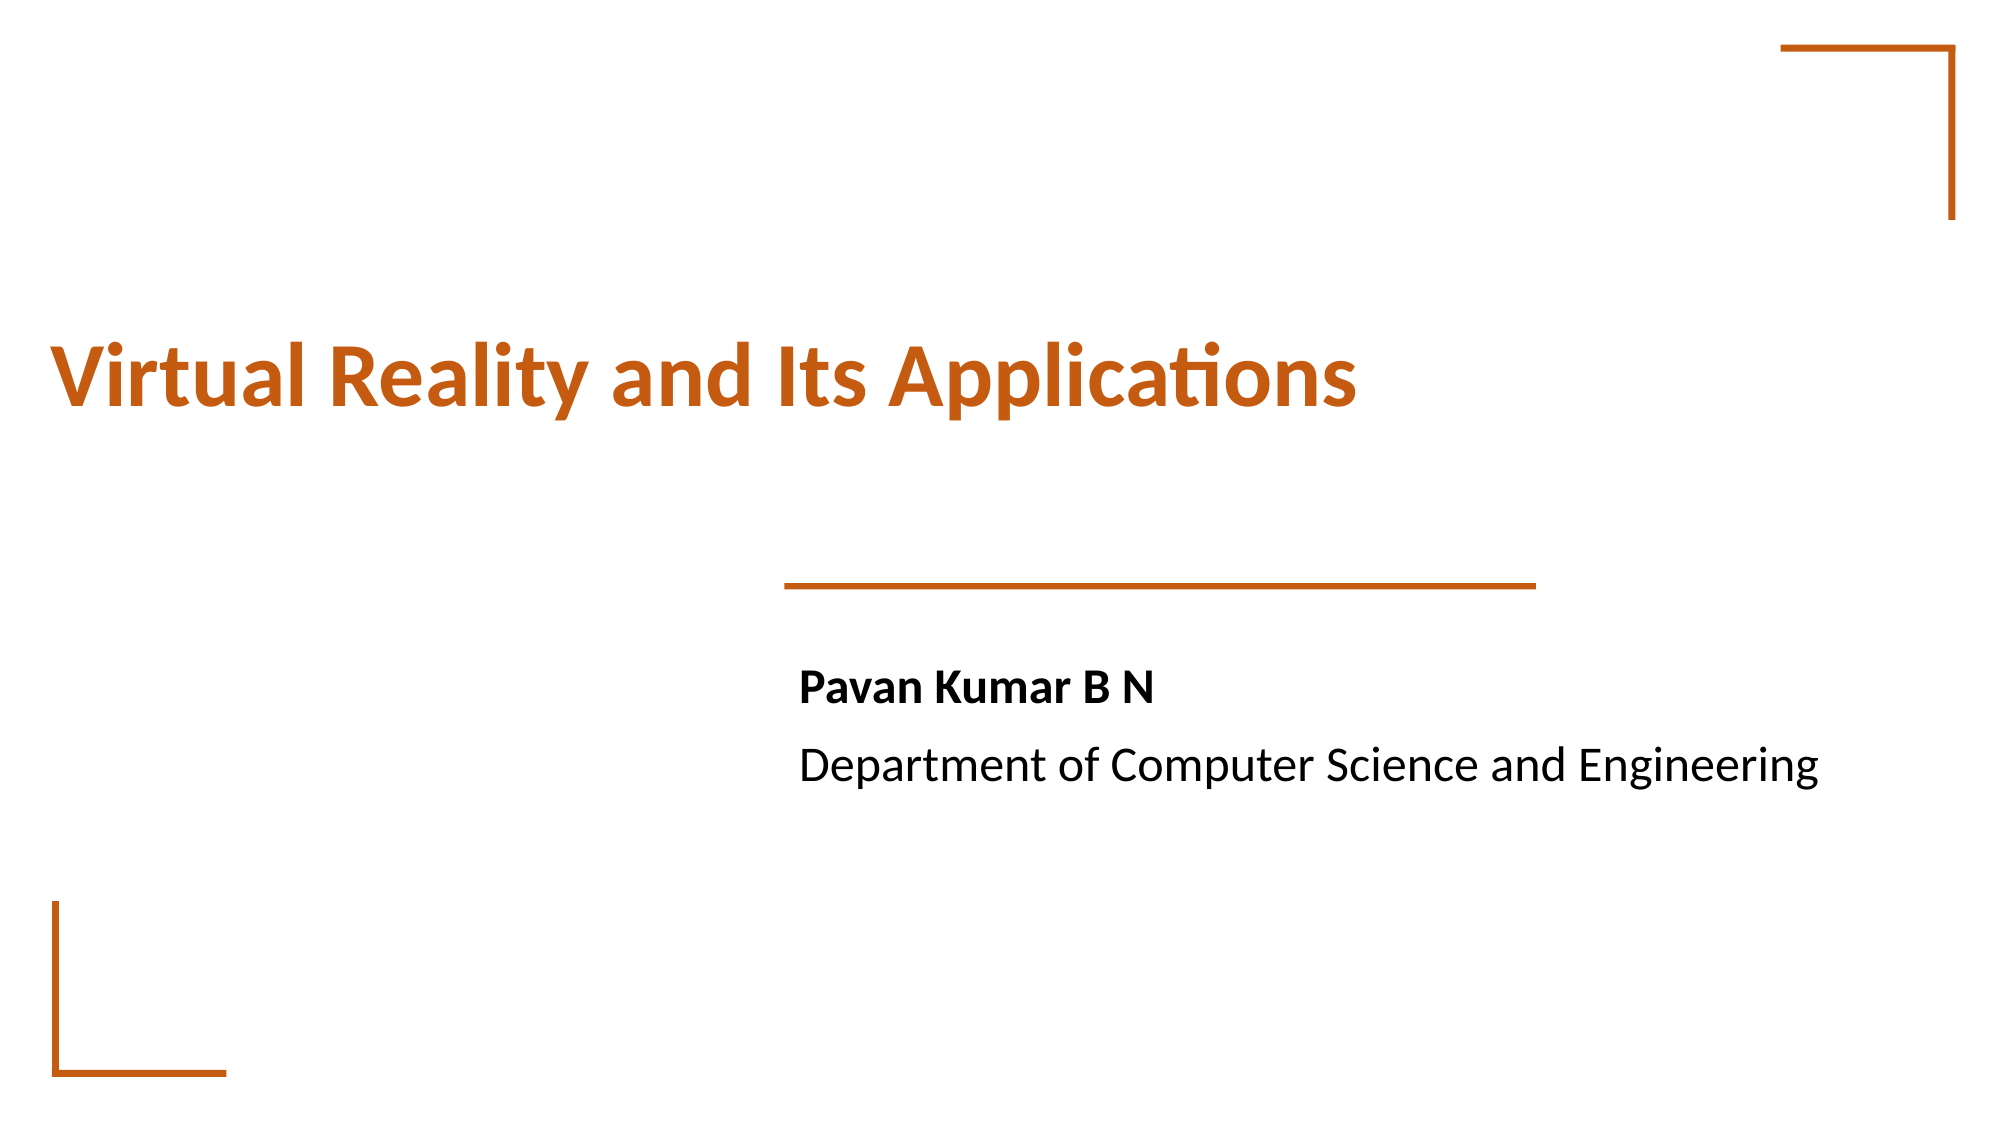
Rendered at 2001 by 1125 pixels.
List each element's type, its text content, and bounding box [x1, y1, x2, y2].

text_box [51, 900, 227, 1078]
text_box Pavan Kumar B N [784, 646, 2000, 722]
text_box Department of Computer Science and Engineering [784, 724, 2000, 800]
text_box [1780, 44, 1956, 221]
text_box Virtual Reality and Its Applications [35, 307, 1929, 432]
